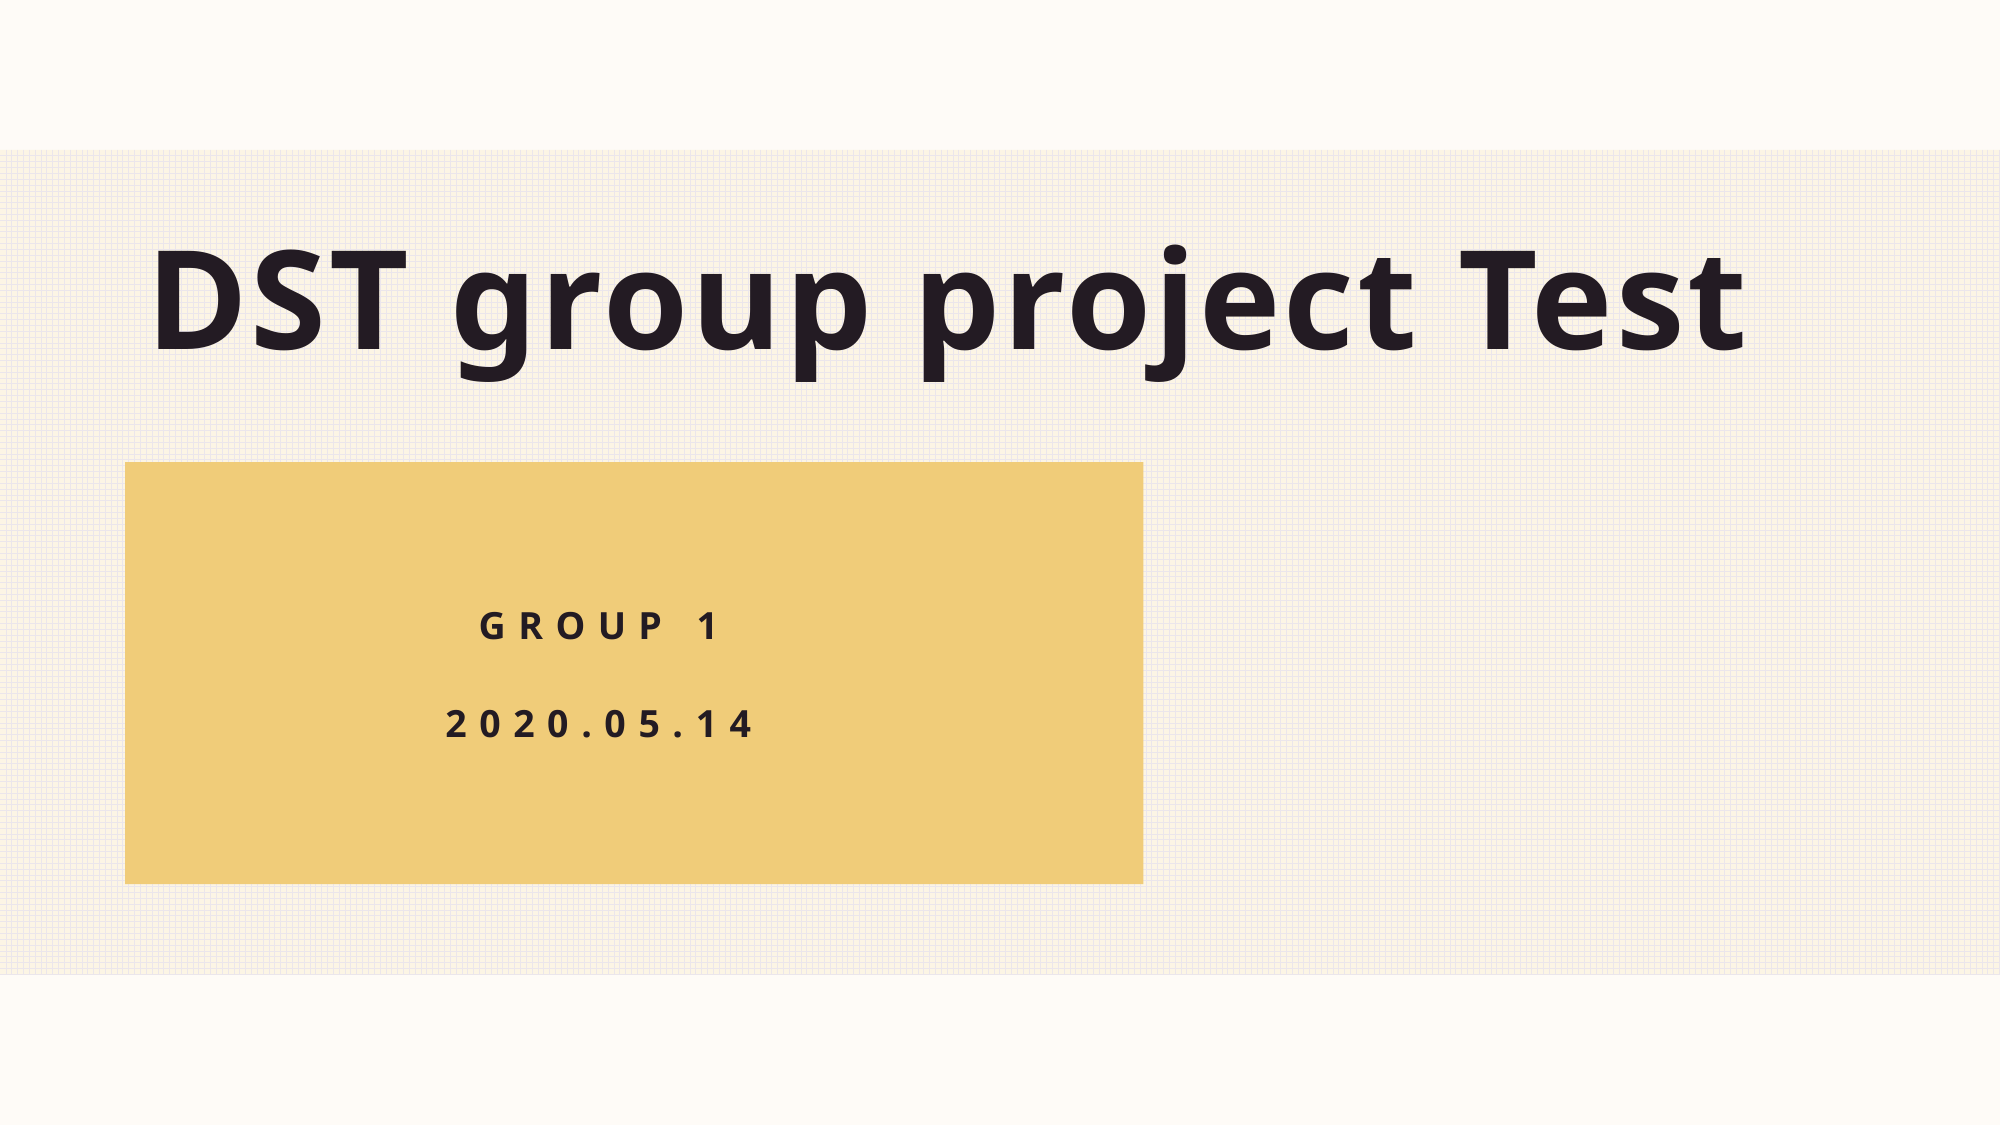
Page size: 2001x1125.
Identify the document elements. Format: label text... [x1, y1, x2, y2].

title DST group project Test [131, 215, 1936, 394]
list Group 1 2020.05.14 [388, 546, 809, 779]
